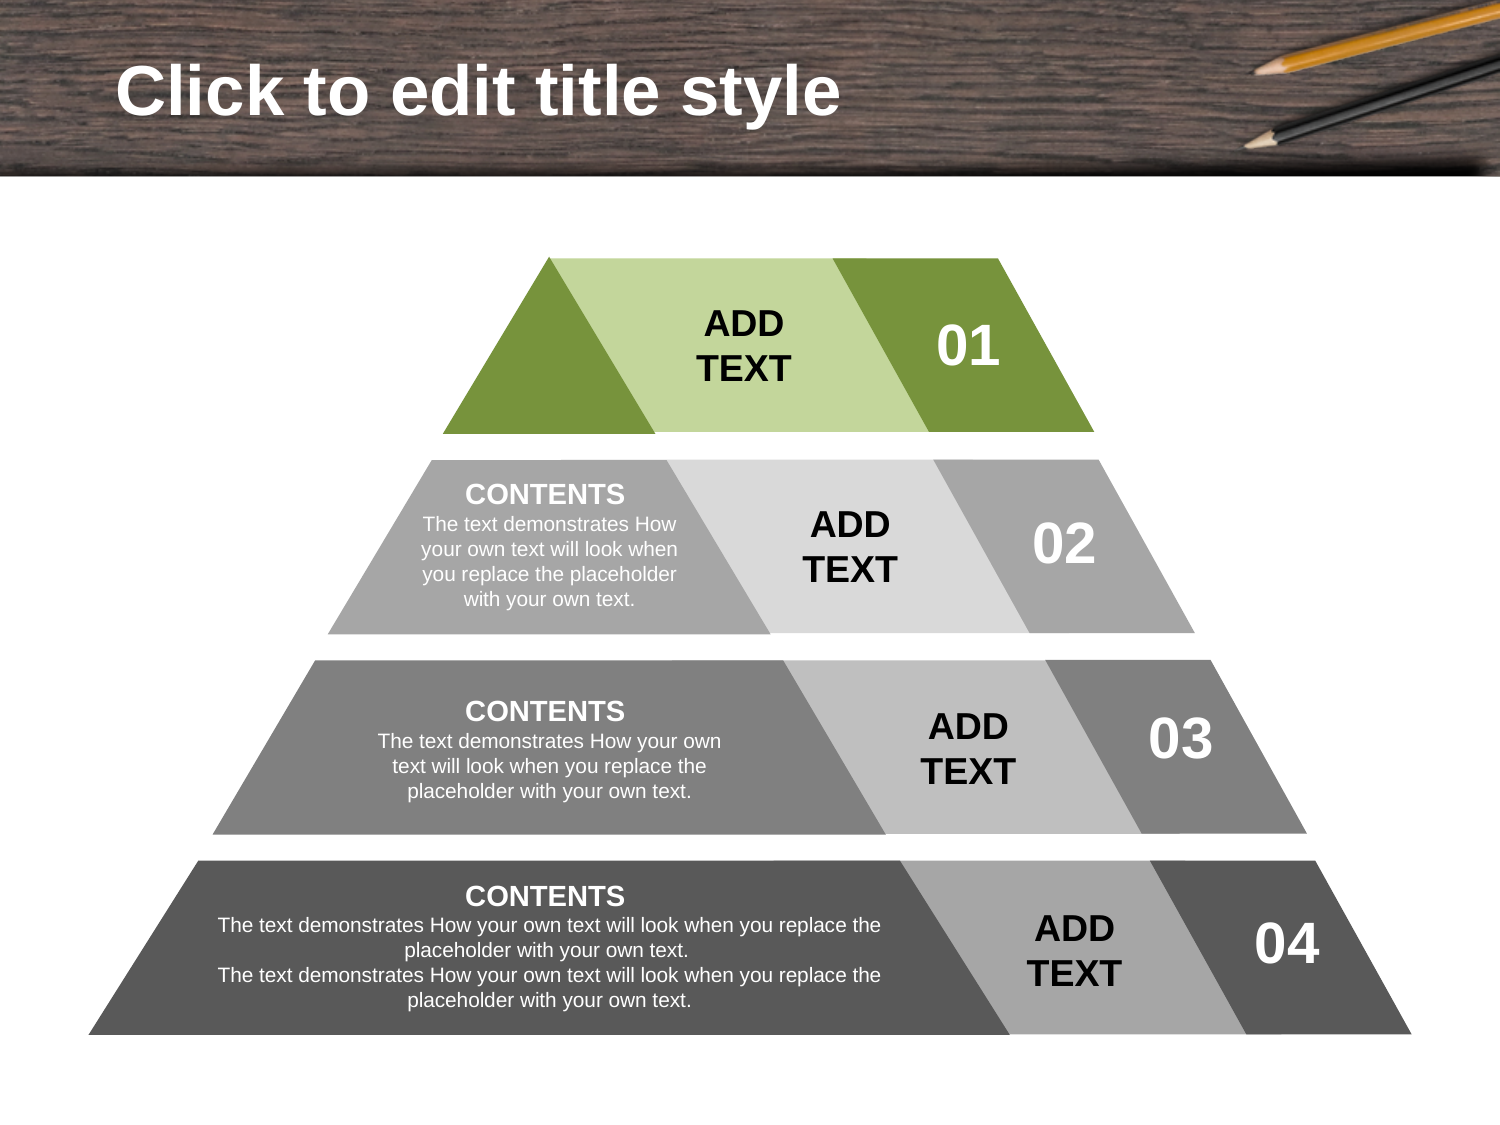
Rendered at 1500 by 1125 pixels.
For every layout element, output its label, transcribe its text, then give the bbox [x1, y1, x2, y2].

text_box ADD TEXT [974, 896, 1176, 1002]
text_box ADD TEXT [643, 291, 845, 396]
text_box [931, 457, 1122, 520]
text_box [993, 914, 1245, 1037]
text_box [785, 658, 1061, 798]
text_box ADD TEXT [868, 694, 1069, 800]
text_box 01 [868, 299, 1069, 385]
text_box [901, 858, 1166, 972]
text_box [869, 709, 1180, 837]
text_box [552, 256, 928, 435]
text_box CONTENTS The text demonstrates How your own text will look when you replace the placeholder with your own text. [348, 685, 751, 811]
text_box 04 [1187, 897, 1388, 983]
text_box [1215, 983, 1414, 1037]
picture [0, 0, 1500, 1125]
text_box 03 [1080, 692, 1282, 778]
text_box [86, 909, 165, 1038]
text_box [1043, 657, 1231, 727]
text_box CONTENTS The text demonstrates How your own text will look when you replace the placeholder with your own text. [390, 467, 709, 618]
text_box CONTENTS The text demonstrates How your own text will look when you replace the placeholder with your own text. The text demonstrates How your own text will look when you replace the placeholder with your own text. [165, 869, 934, 1045]
text_box [210, 658, 888, 837]
text_box [830, 256, 1023, 327]
text_box 02 [964, 497, 1165, 583]
text_box [1148, 858, 1338, 932]
text_box [325, 525, 773, 637]
text_box [440, 254, 658, 436]
text_box [752, 498, 1029, 636]
text_box [560, 457, 948, 592]
text_box [425, 458, 674, 467]
text_box [190, 858, 908, 869]
text_box [999, 574, 1197, 636]
text_box ADD TEXT [749, 492, 951, 598]
text_box [934, 910, 1012, 1038]
text_box [900, 382, 1097, 435]
title Click to edit title style [100, 11, 1130, 164]
text_box [1108, 778, 1309, 836]
